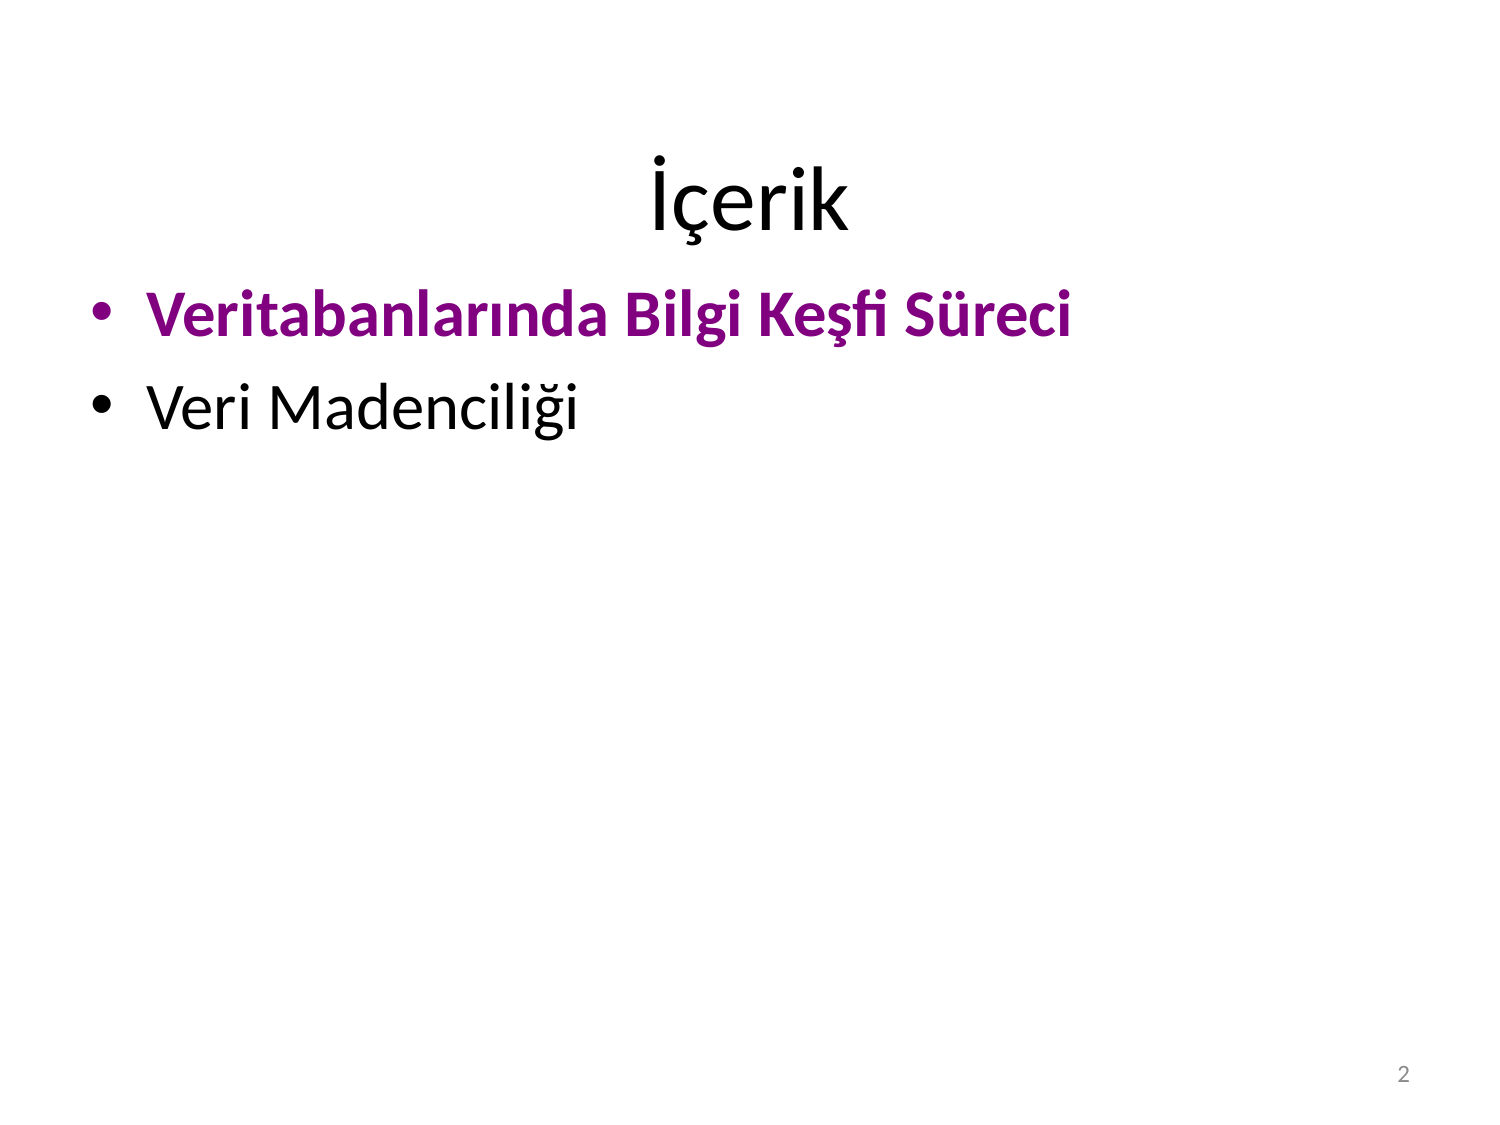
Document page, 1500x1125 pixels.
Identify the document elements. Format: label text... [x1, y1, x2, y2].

slide_number 2 [1074, 1042, 1425, 1103]
title İçerik [112, 131, 1388, 257]
list Veritabanlarında Bilgi Keşfi Süreci Veri Madenciliği [75, 262, 1425, 1005]
